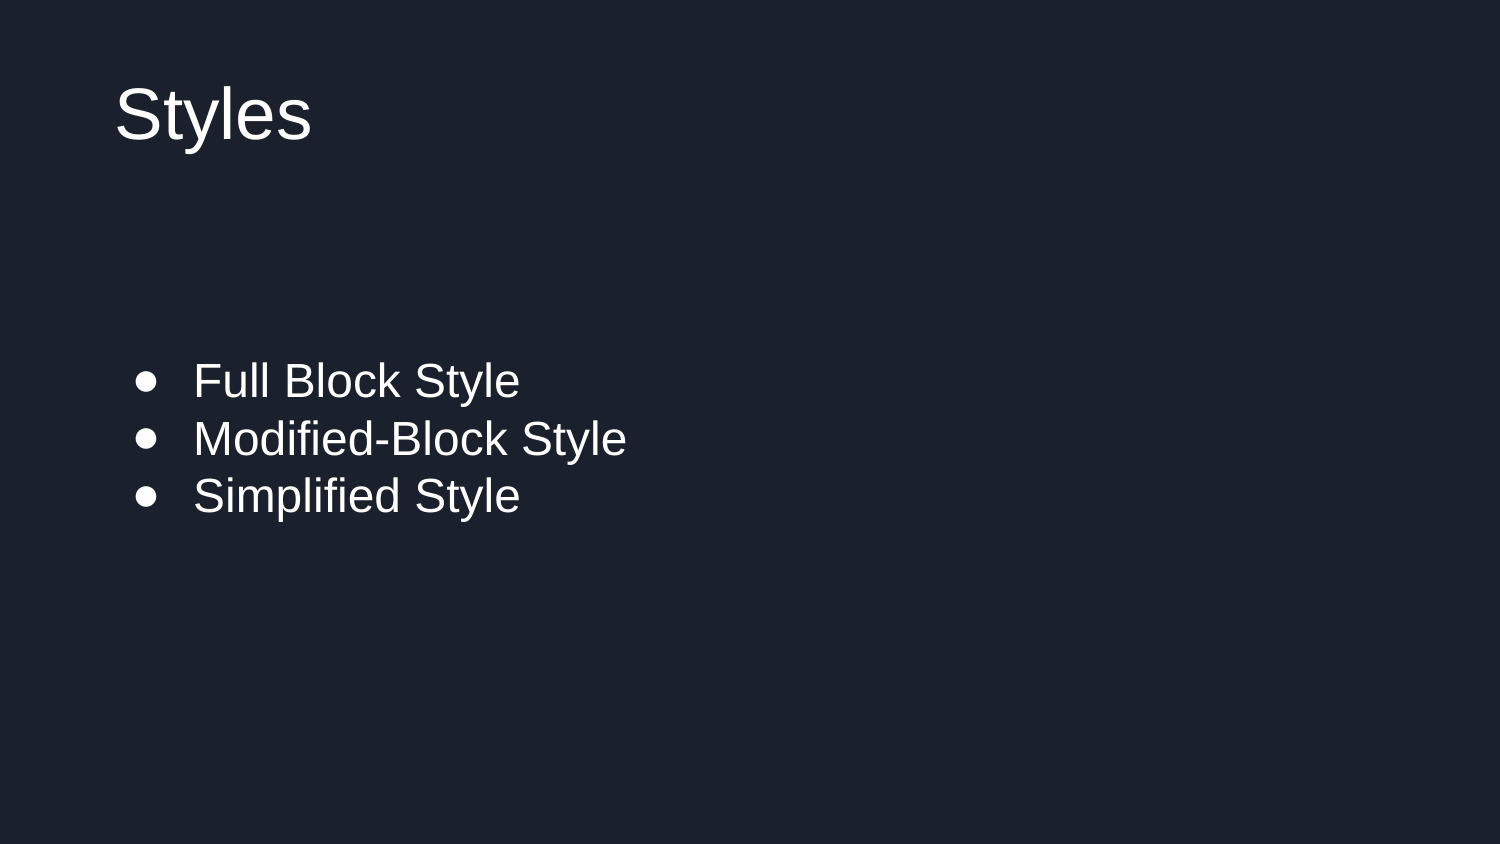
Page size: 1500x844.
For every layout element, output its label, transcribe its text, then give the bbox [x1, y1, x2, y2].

title Styles [103, 34, 1397, 198]
text_box Full Block Style Modified-Block Style Simplified Style [103, 334, 1275, 538]
